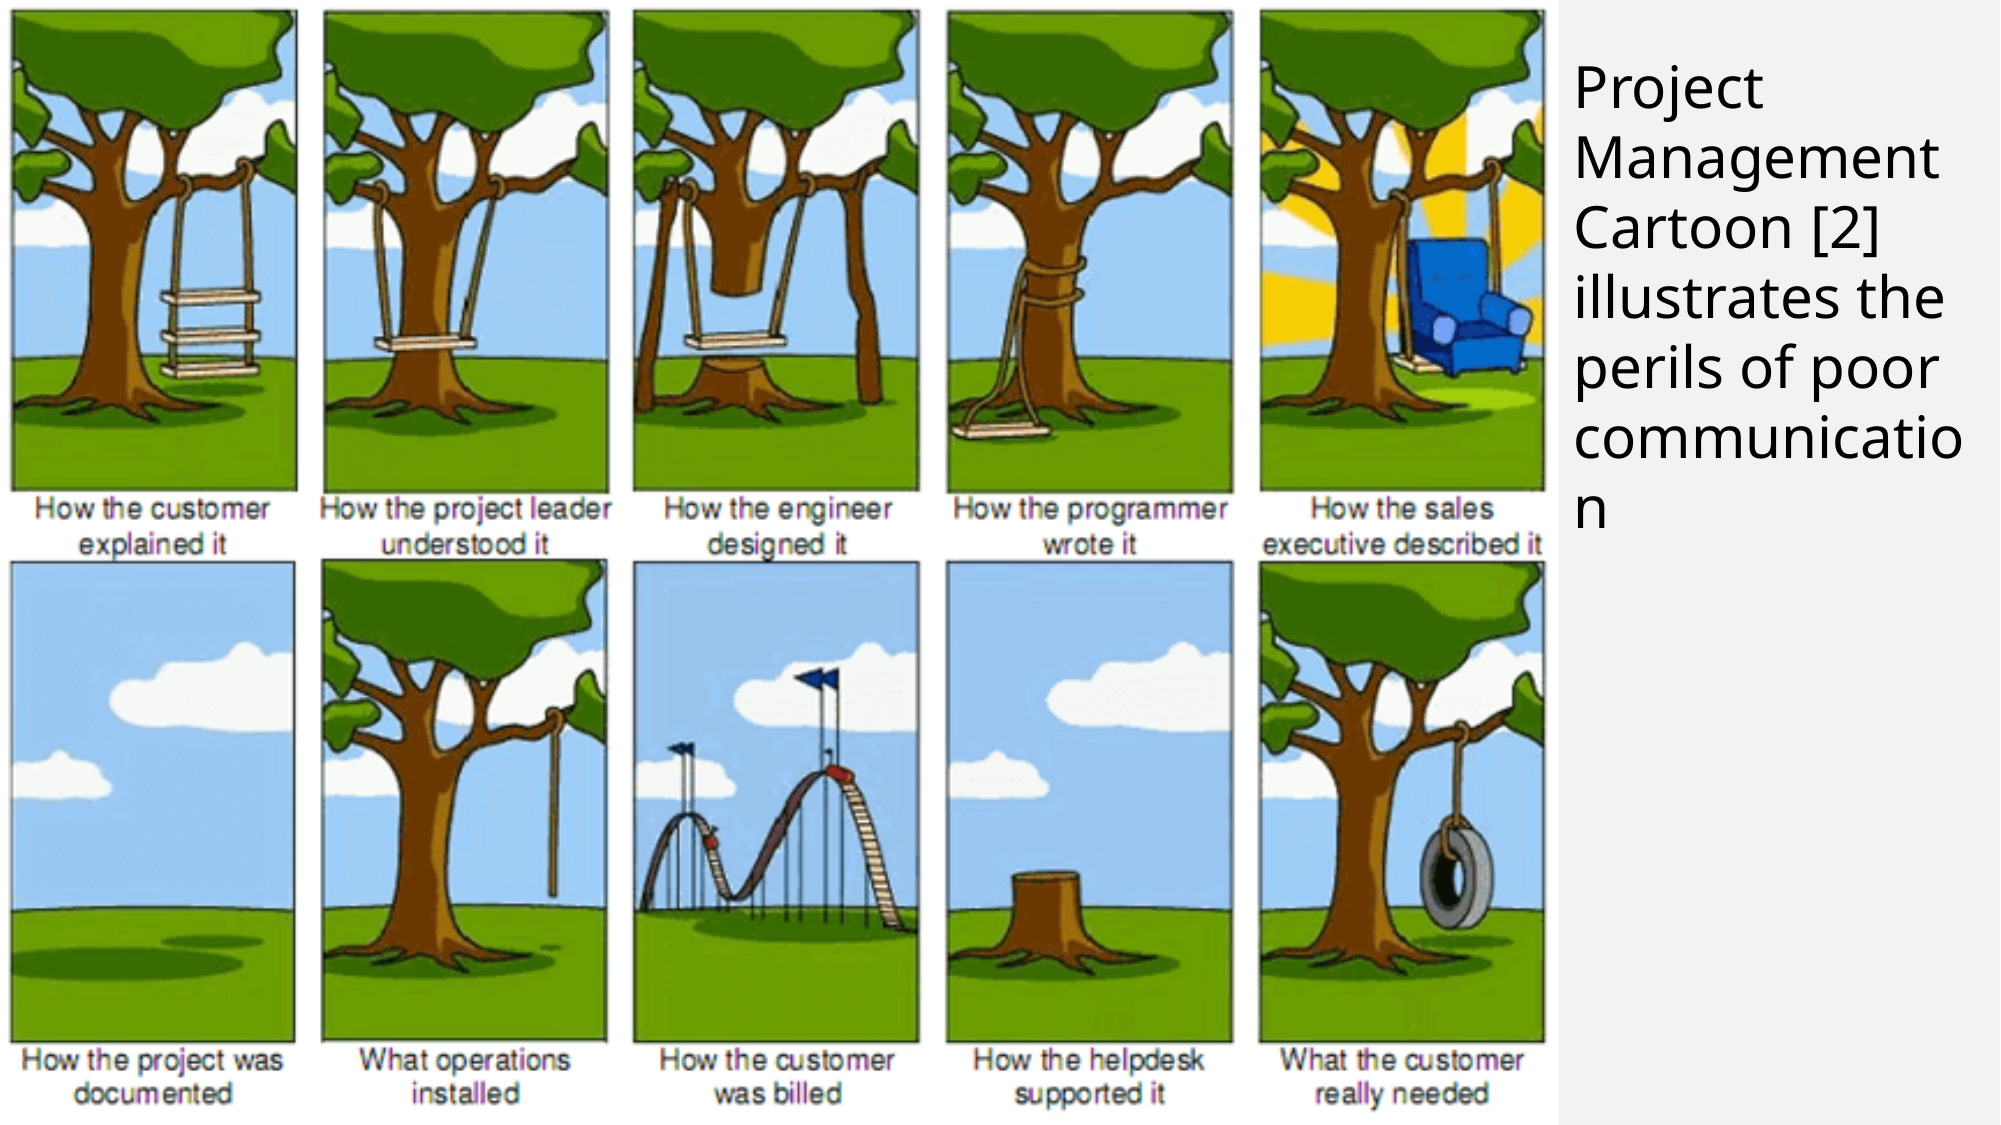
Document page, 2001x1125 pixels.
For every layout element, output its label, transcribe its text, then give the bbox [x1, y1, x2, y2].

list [0, 0, 1559, 1125]
text_box Project Management Cartoon [2] illustrates the perils of poor communication [1559, 42, 2000, 548]
